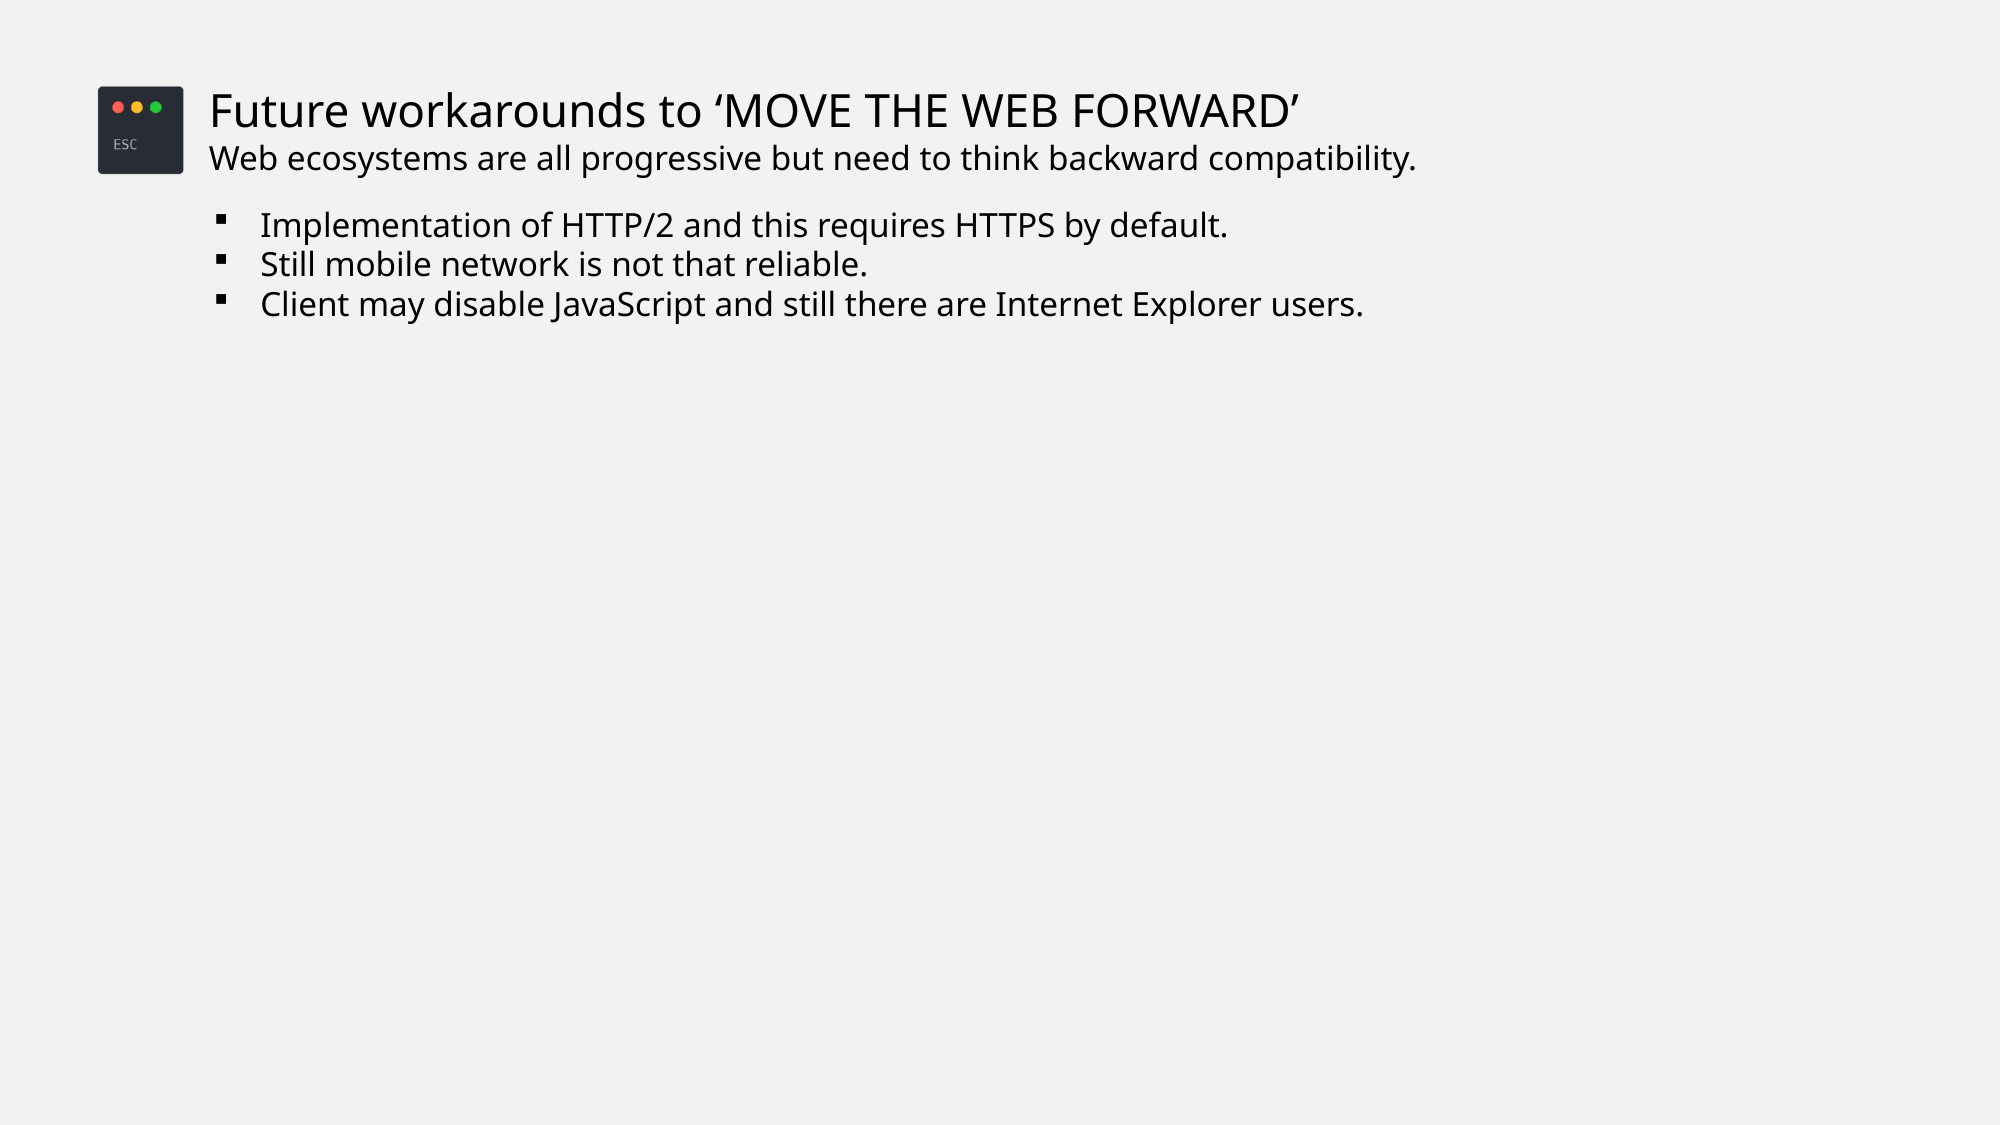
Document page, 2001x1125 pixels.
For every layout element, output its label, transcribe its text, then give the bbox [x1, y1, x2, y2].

text_box Implementation of HTTP/2 and this requires HTTPS by default. Still mobile network is not that reliable. Client may disable JavaScript and still there are Internet Explorer users. [198, 196, 1382, 331]
text_box Future workarounds to ‘MOVE THE WEB FORWARD’ Web ecosystems are all progressive but need to think backward compatibility. [194, 74, 1435, 185]
picture [96, 85, 185, 175]
